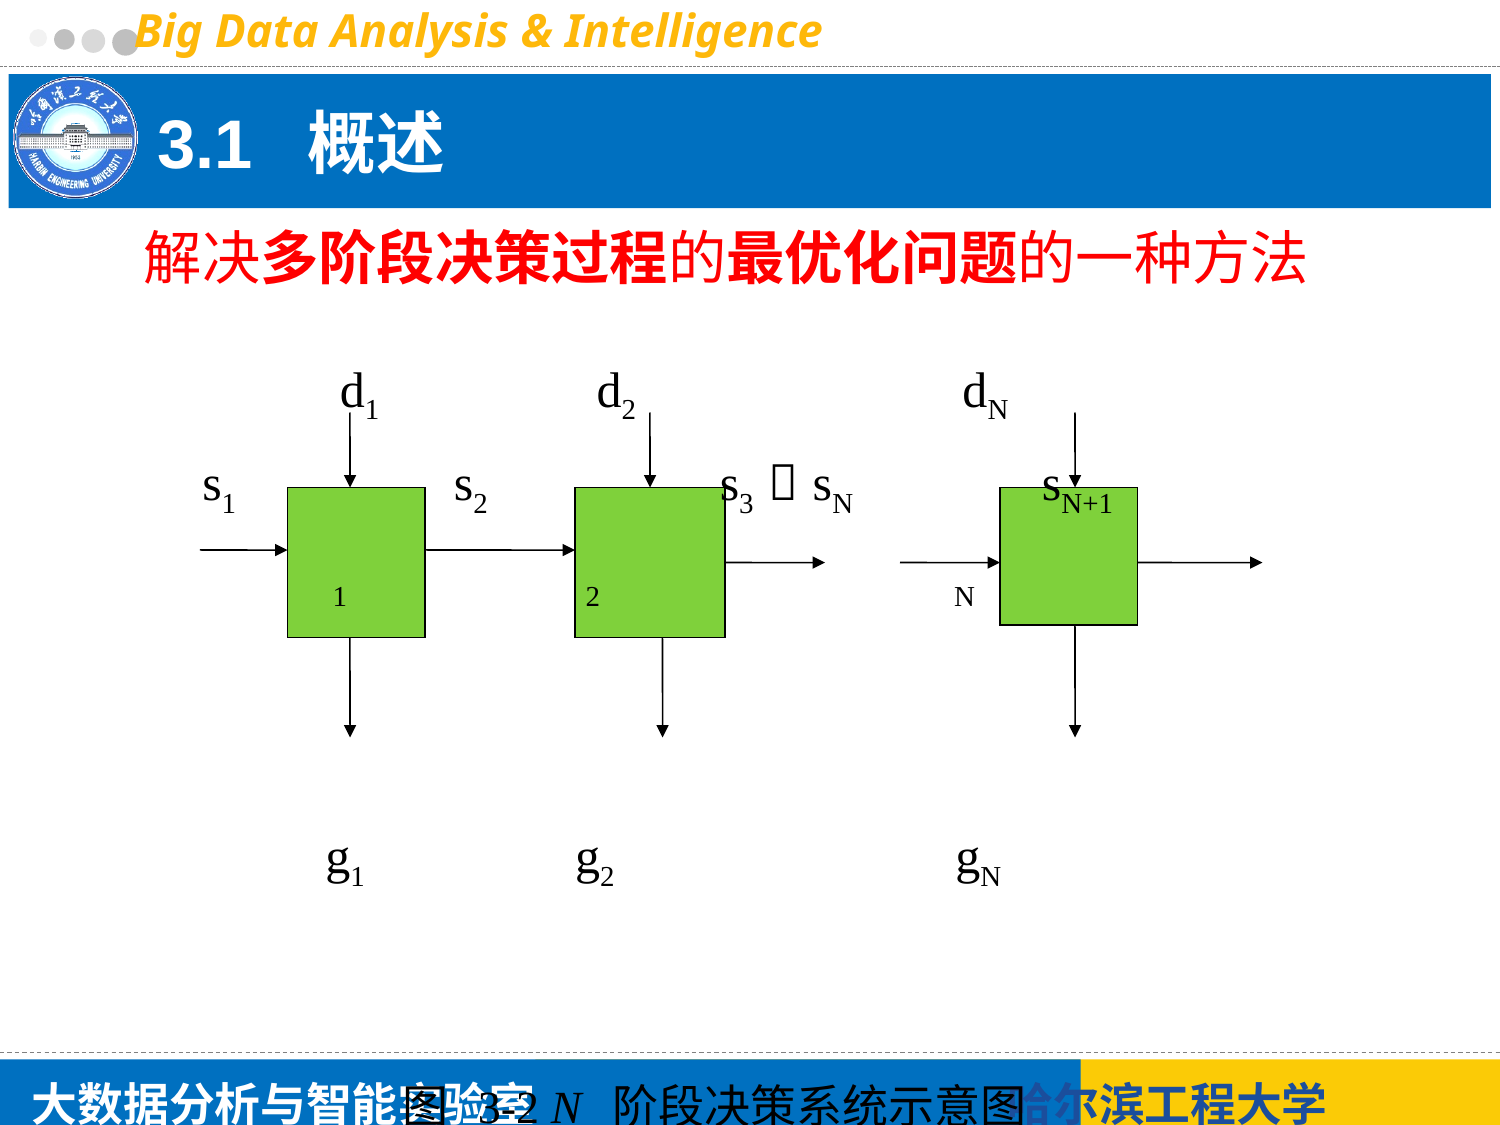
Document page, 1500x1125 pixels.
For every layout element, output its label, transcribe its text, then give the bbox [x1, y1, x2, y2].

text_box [187, 349, 1276, 1033]
slide_number [1149, 10, 1500, 71]
title 3.1 概述 [142, 76, 1425, 207]
text_box 解决多阶段决策过程的最优化问题的一种方法 [129, 214, 1371, 299]
